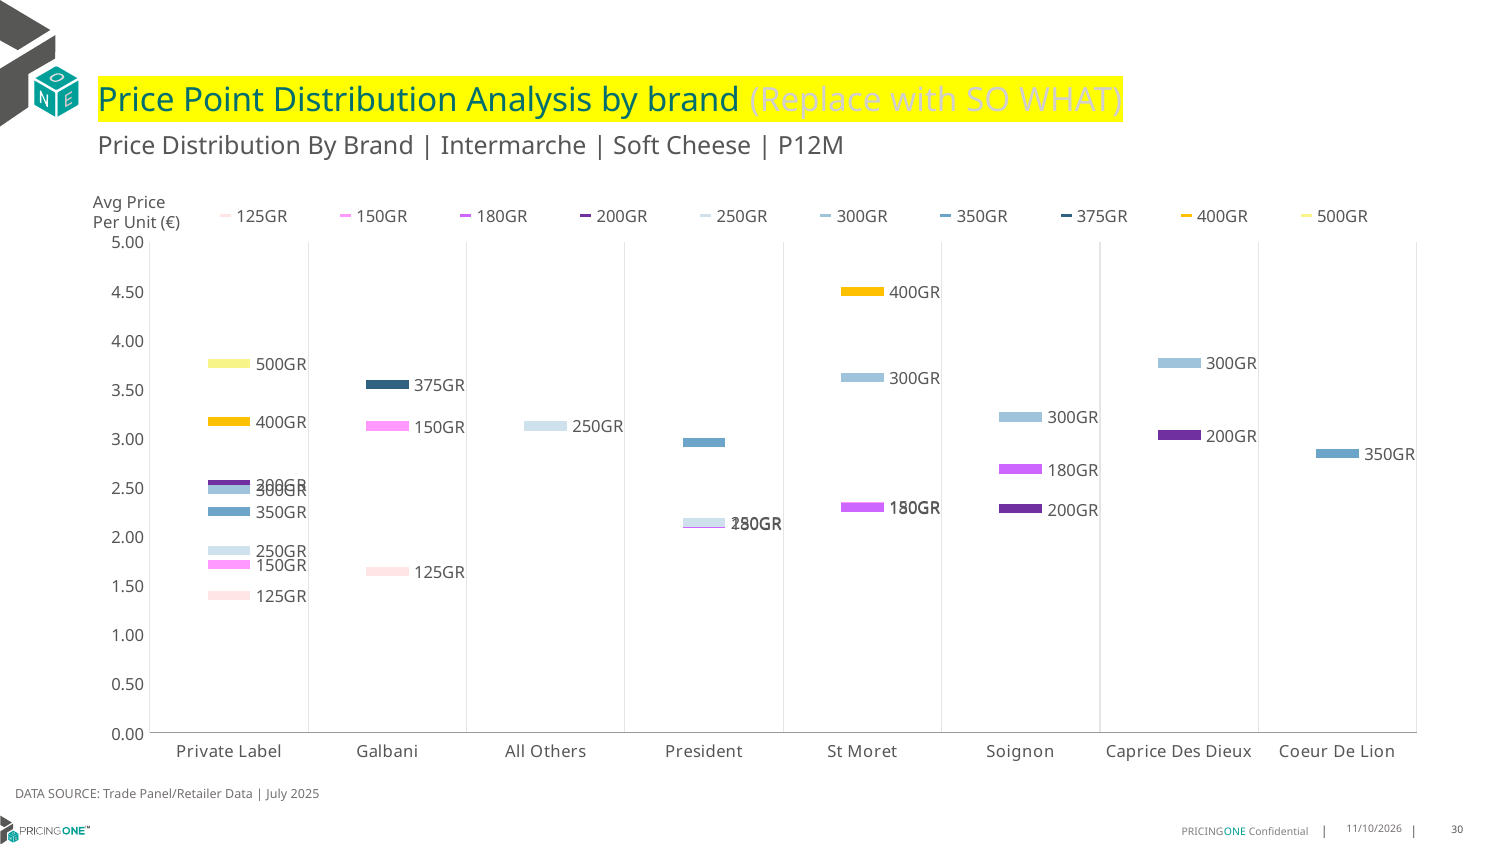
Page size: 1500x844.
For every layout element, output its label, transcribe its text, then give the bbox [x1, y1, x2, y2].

title Price Point Distribution Analysis by brand (Replace with SO WHAT) [82, 0, 1418, 127]
chart [88, 185, 1418, 776]
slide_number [1325, 815, 1417, 844]
slide_number 30 [1417, 815, 1479, 844]
list DATA SOURCE: Trade Panel/Retailer Data | July 2025 [0, 776, 750, 814]
list Price Distribution By Brand | Intermarche | Soft Cheese | P12M [82, 127, 1418, 186]
